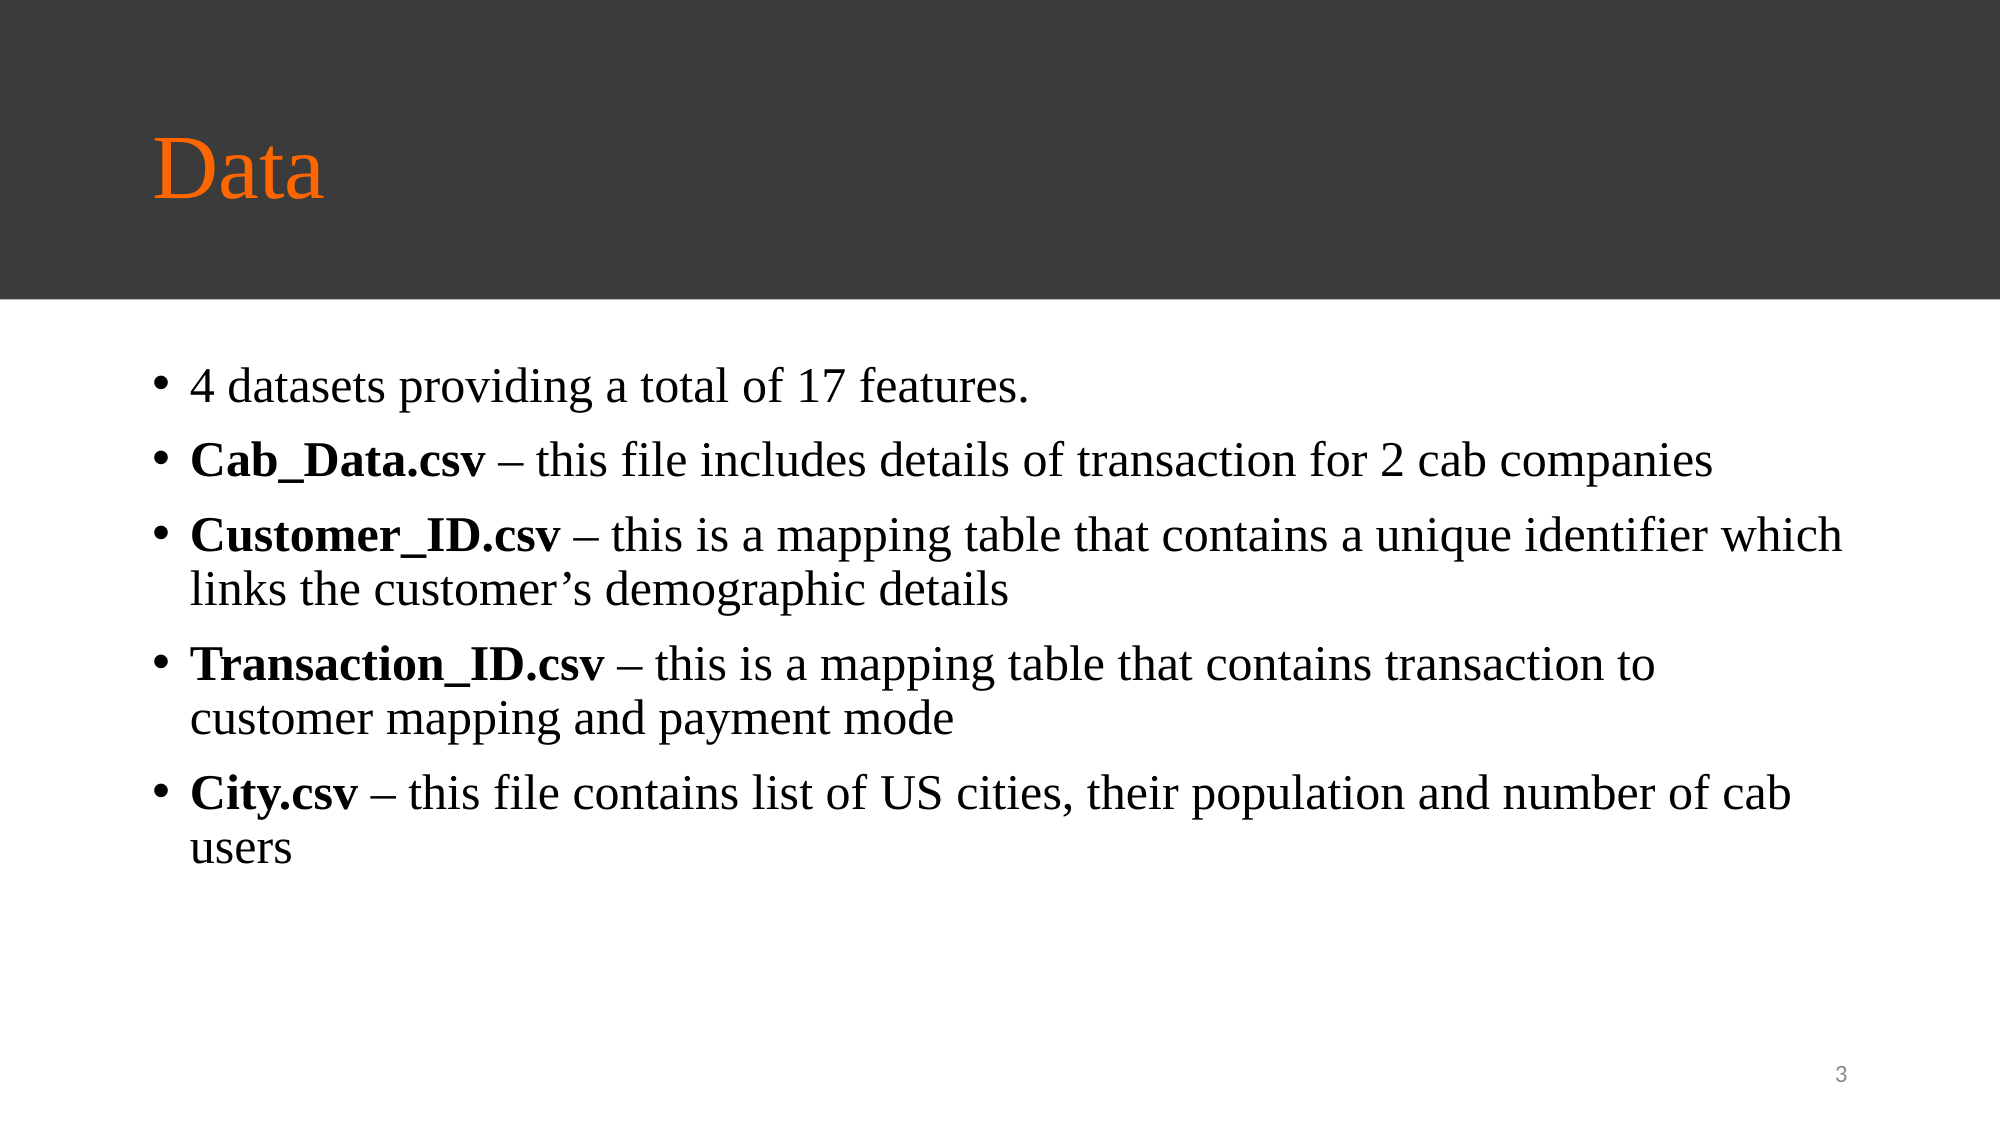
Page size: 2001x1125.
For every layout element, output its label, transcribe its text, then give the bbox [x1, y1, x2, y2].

text_box [0, 0, 2000, 300]
list 4 datasets providing a total of 17 features. Cab_Data.csv – this file includes details of transaction for 2 cab companies Customer_ID.csv – this is a mapping table that contains a unique identifier which links the customer’s demographic details Transaction_ID.csv – this is a mapping table that contains transaction to customer mapping and payment mode City.csv – this file contains list of US cities, their population and number of cab users [137, 351, 1863, 1066]
slide_number 3 [1412, 1042, 1863, 1103]
title Data [137, 59, 1863, 278]
